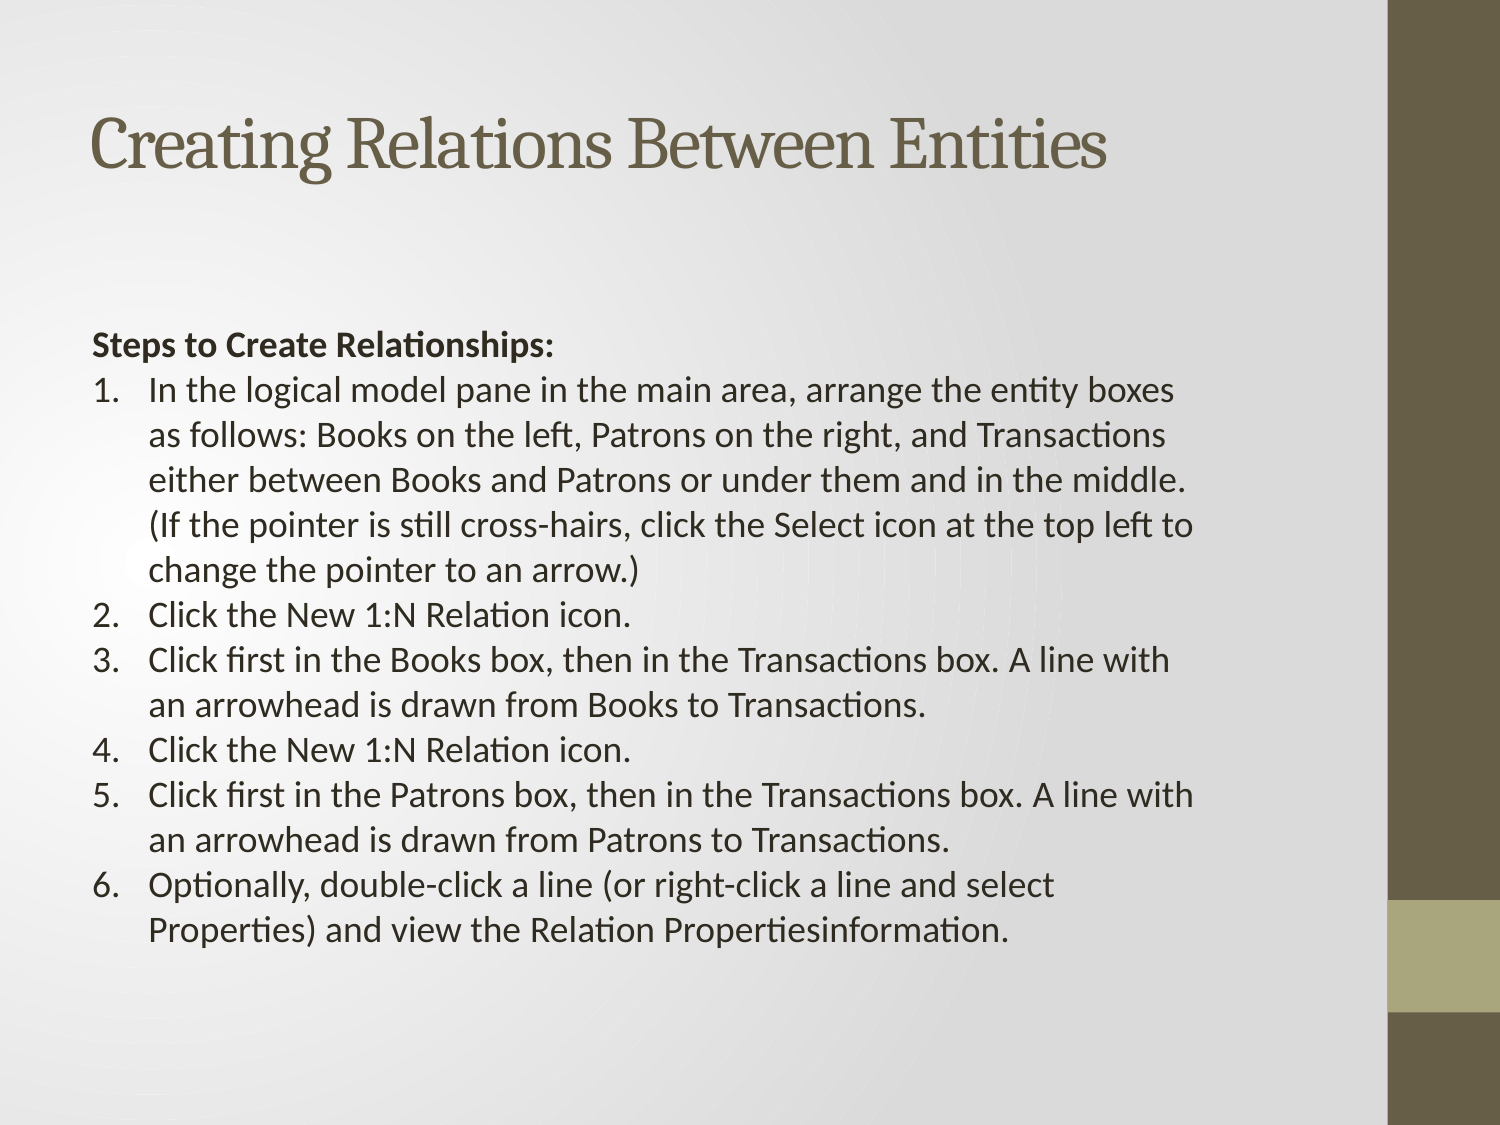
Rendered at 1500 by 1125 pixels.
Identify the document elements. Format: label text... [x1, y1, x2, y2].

text_box Steps to Create Relationships: In the logical model pane in the main area, arrange the entity boxes as follows: Books on the left, Patrons on the right, and Transactions either between Books and Patrons or under them and in the middle. (If the pointer is still cross-hairs, click the Select icon at the top left to change the pointer to an arrow.) Click the New 1:N Relation icon. Click first in the Books box, then in the Transactions box. A line with an arrowhead is drawn from Books to Transactions. Click the New 1:N Relation icon. Click first in the Patrons box, then in the Transactions box. A line with an arrowhead is drawn from Patrons to Transactions. Optionally, double-click a line (or right-click a line and select Properties) and view the Relation Propertiesinformation. [77, 312, 1215, 1048]
title Creating Relations Between Entities [75, 45, 1325, 233]
